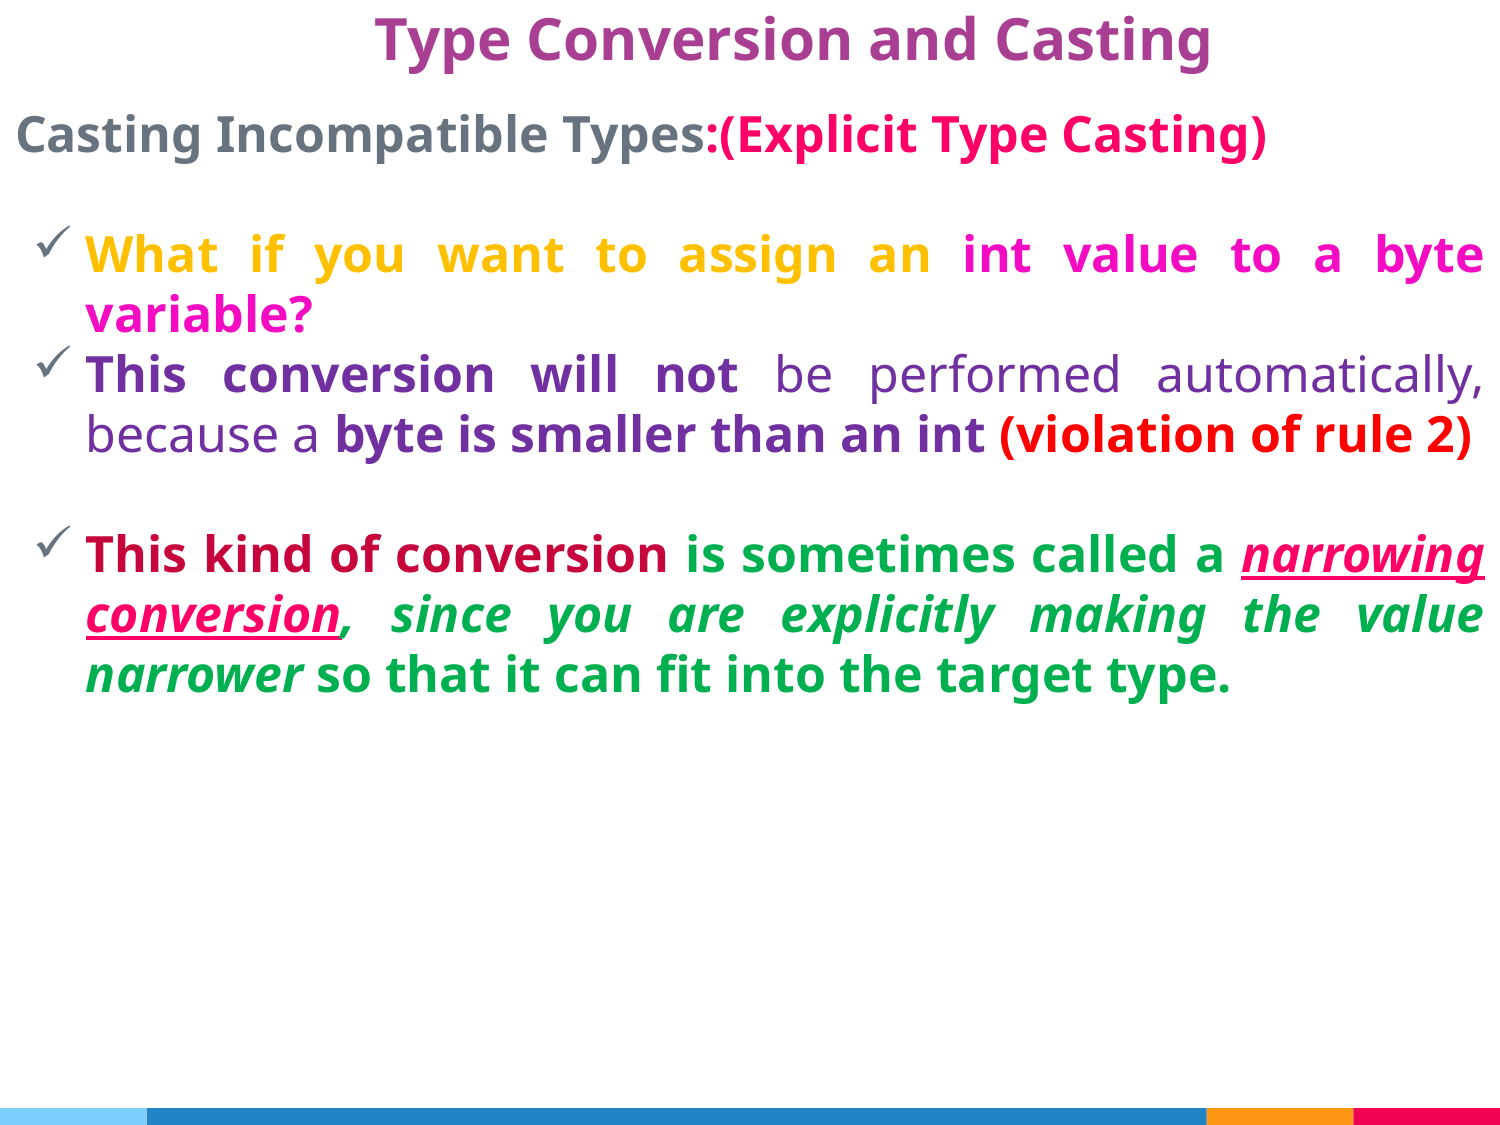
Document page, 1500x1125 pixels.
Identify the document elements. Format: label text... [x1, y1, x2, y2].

title Type Conversion and Casting [251, 10, 1338, 50]
text_box [162, 50, 1463, 87]
list Casting Incompatible Types:(Explicit Type Casting) What if you want to assign an int value to a byte variable? This conversion will not be performed automatically, because a byte is smaller than an int (violation of rule 2) This kind of conversion is sometimes called a narrowing conversion, since you are explicitly making the value narrower so that it can fit into the target type. [0, 87, 1500, 1075]
